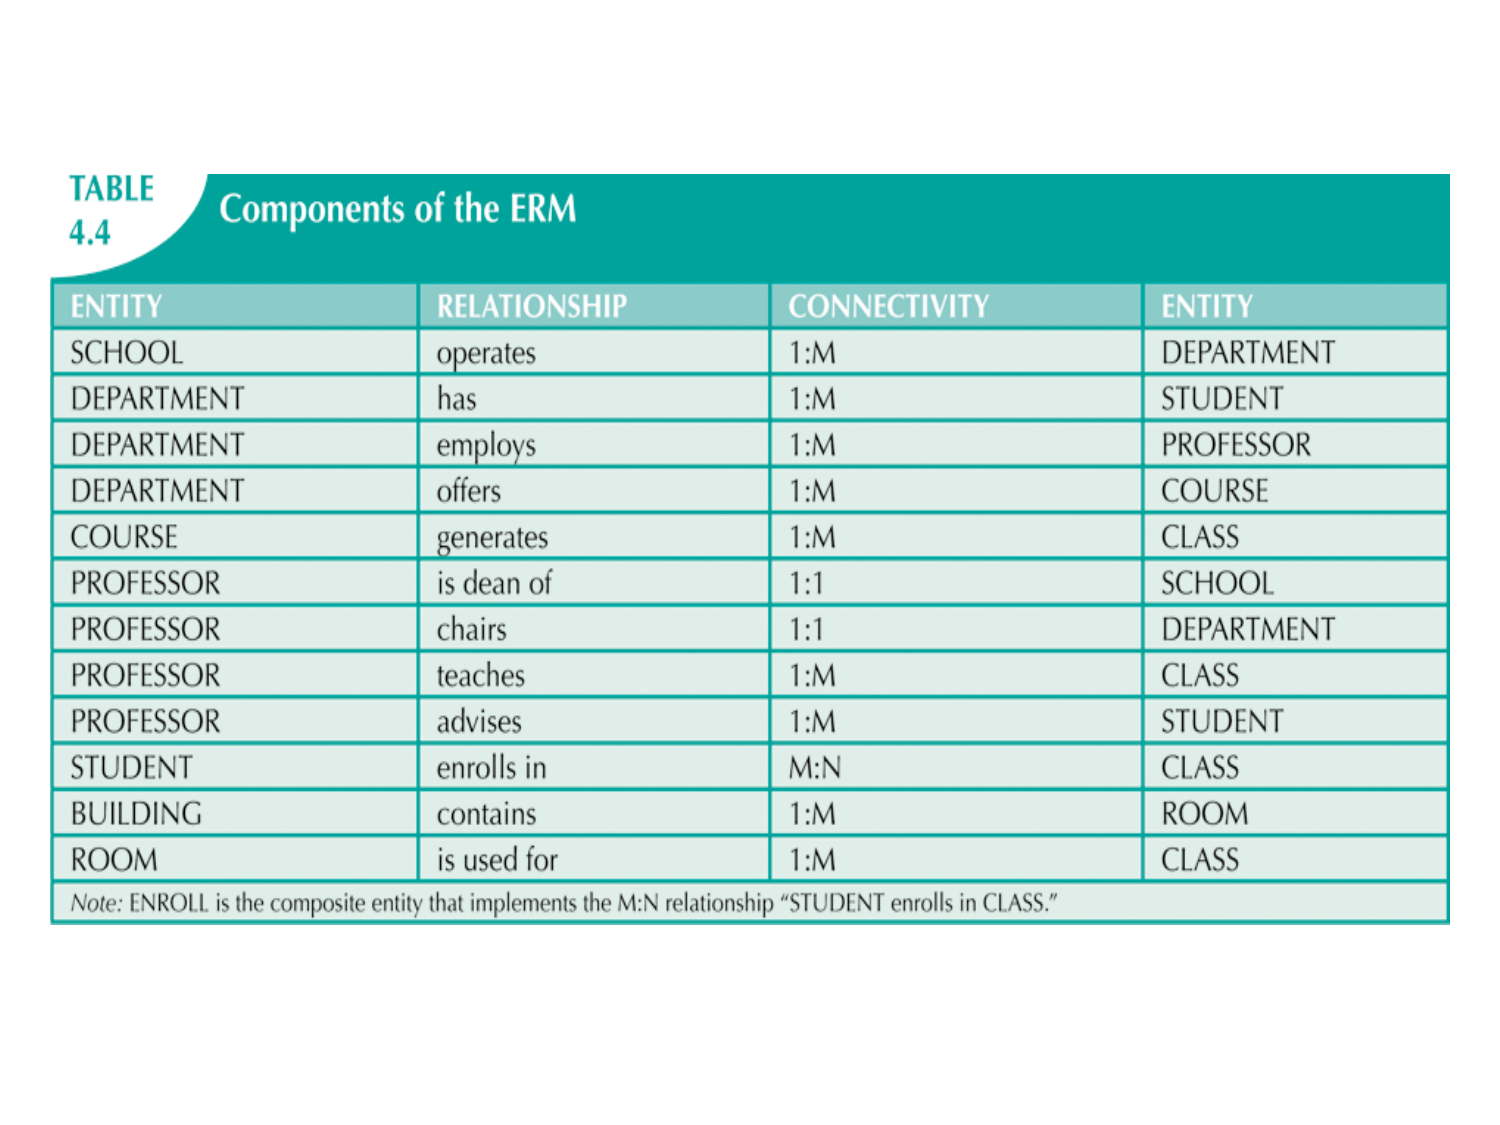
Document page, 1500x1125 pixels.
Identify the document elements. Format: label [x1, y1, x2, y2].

picture [49, 174, 1451, 926]
